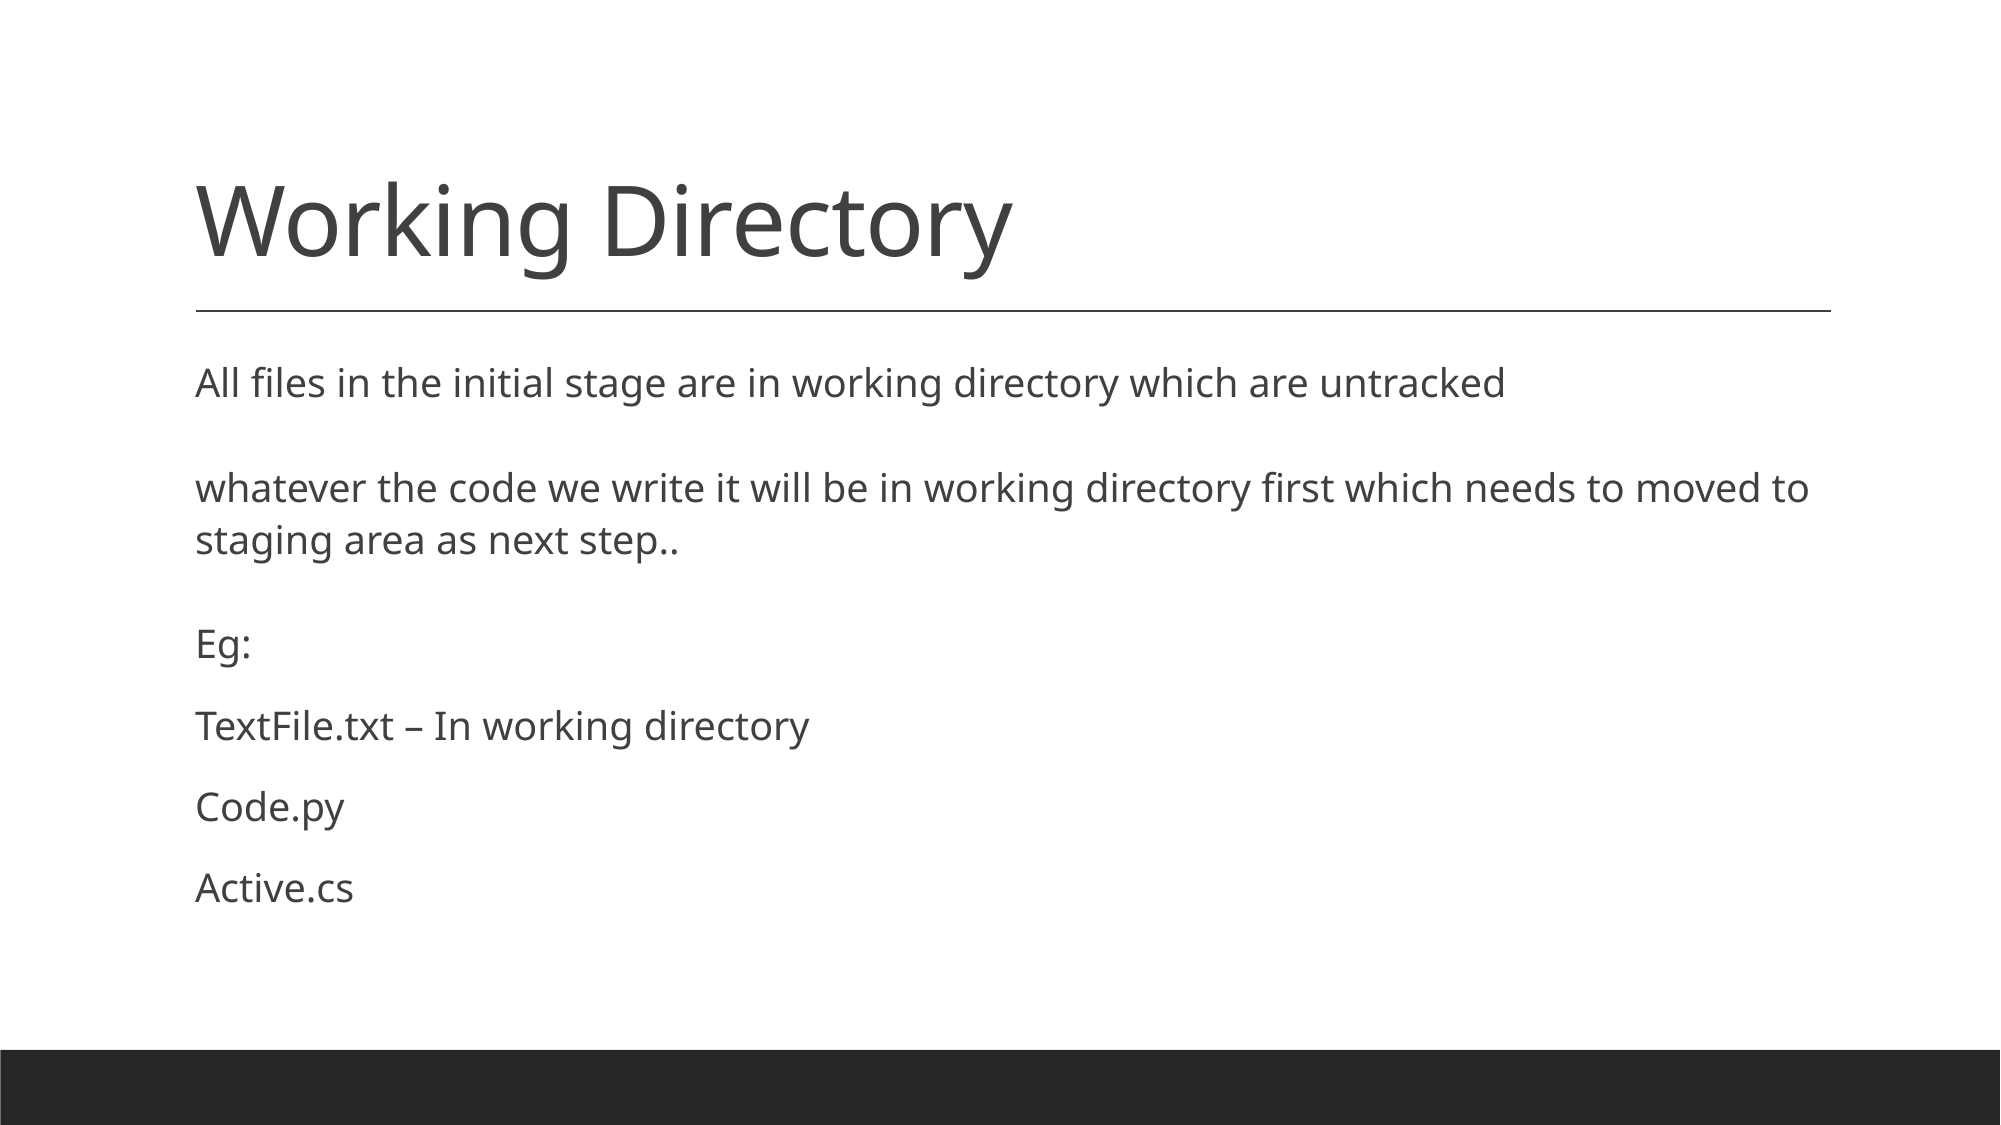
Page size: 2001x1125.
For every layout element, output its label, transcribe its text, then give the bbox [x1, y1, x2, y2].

list All files in the initial stage are in working directory which are untracked whatever the code we write it will be in working directory first which needs to moved to staging area as next step.. Eg: TextFile.txt – In working directory Code.py Active.cs [180, 345, 1830, 963]
title Working Directory [180, 47, 1830, 285]
